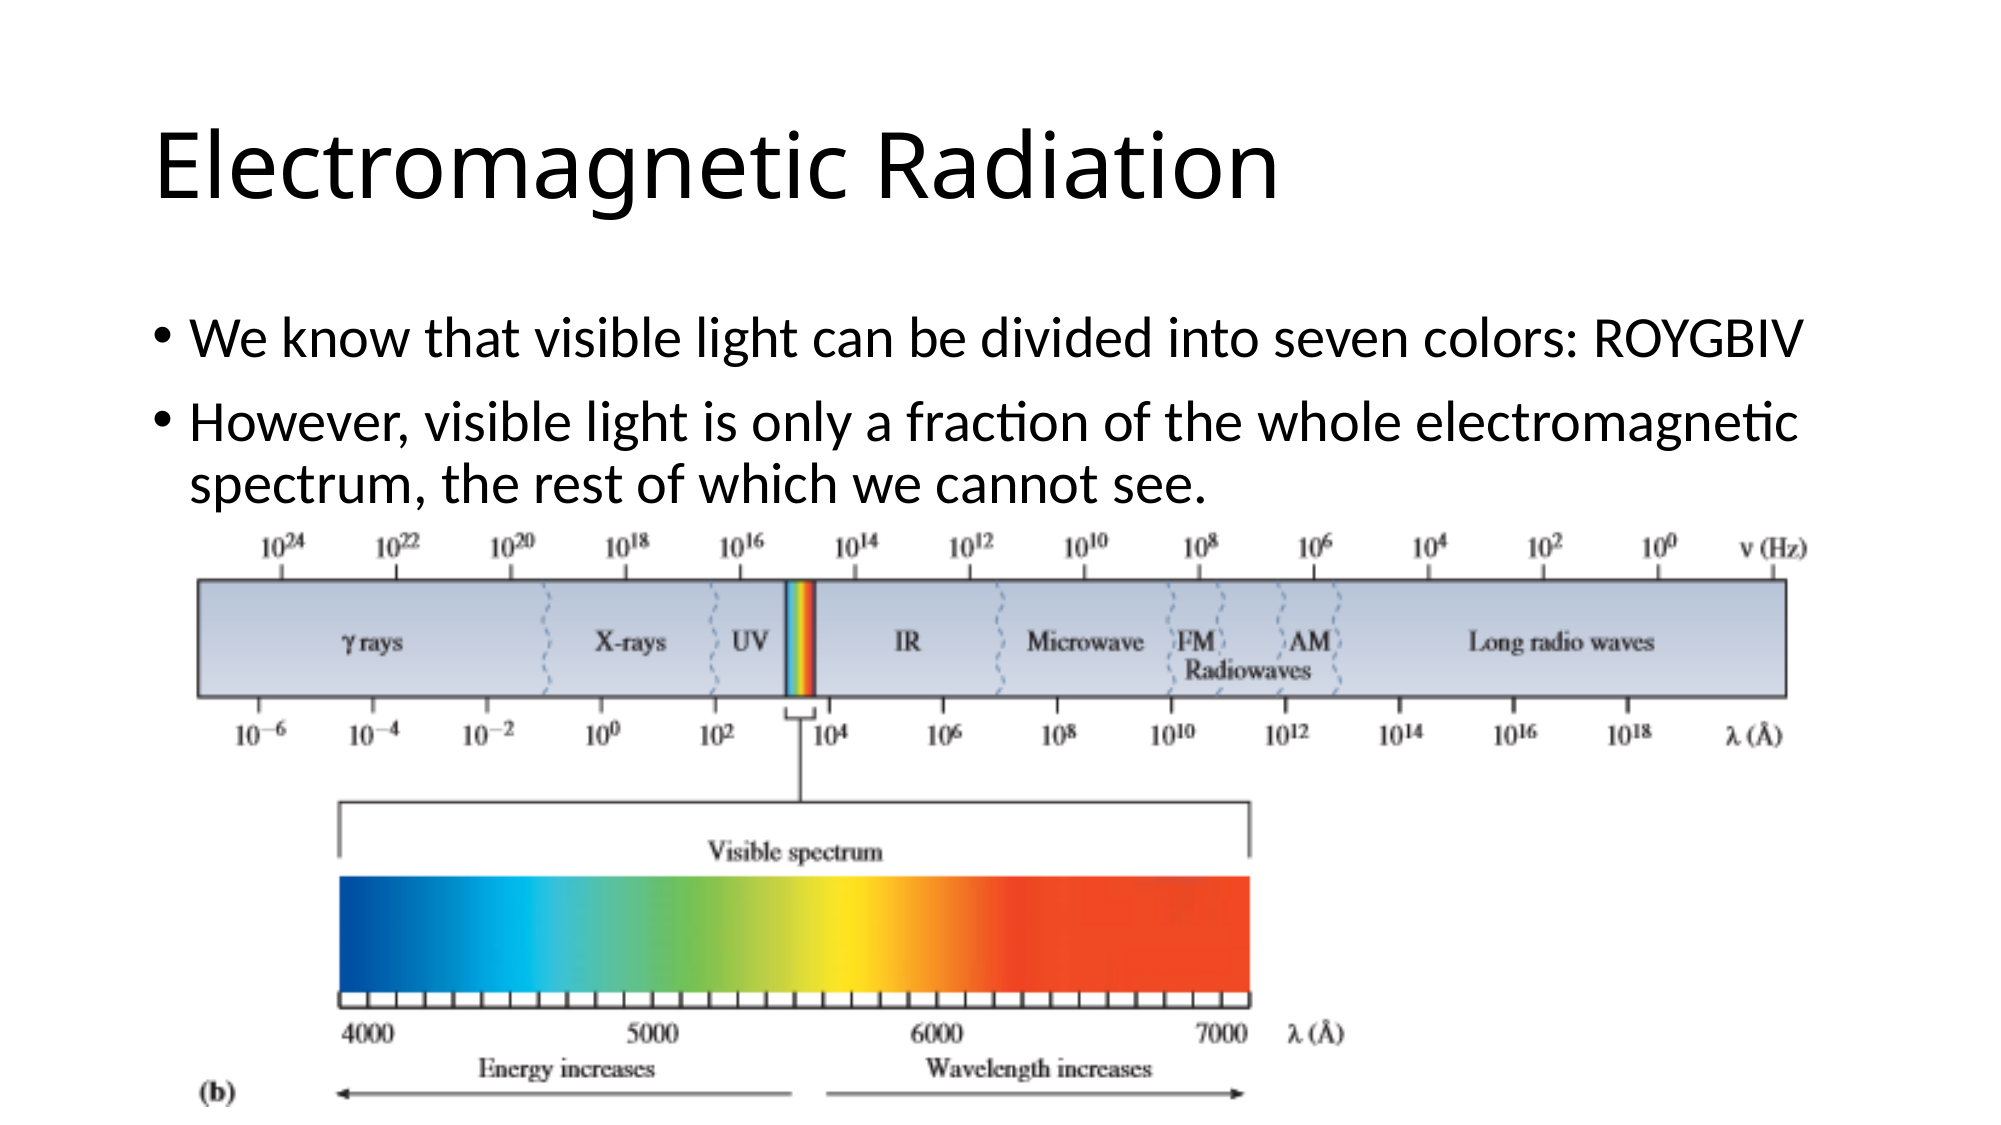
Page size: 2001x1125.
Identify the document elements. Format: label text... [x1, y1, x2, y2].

picture [178, 521, 1822, 1107]
title Electromagnetic Radiation [137, 59, 1863, 278]
list We know that visible light can be divided into seven colors: ROYGBIV However, visible light is only a fraction of the whole electromagnetic spectrum, the rest of which we cannot see. [137, 299, 1863, 1014]
